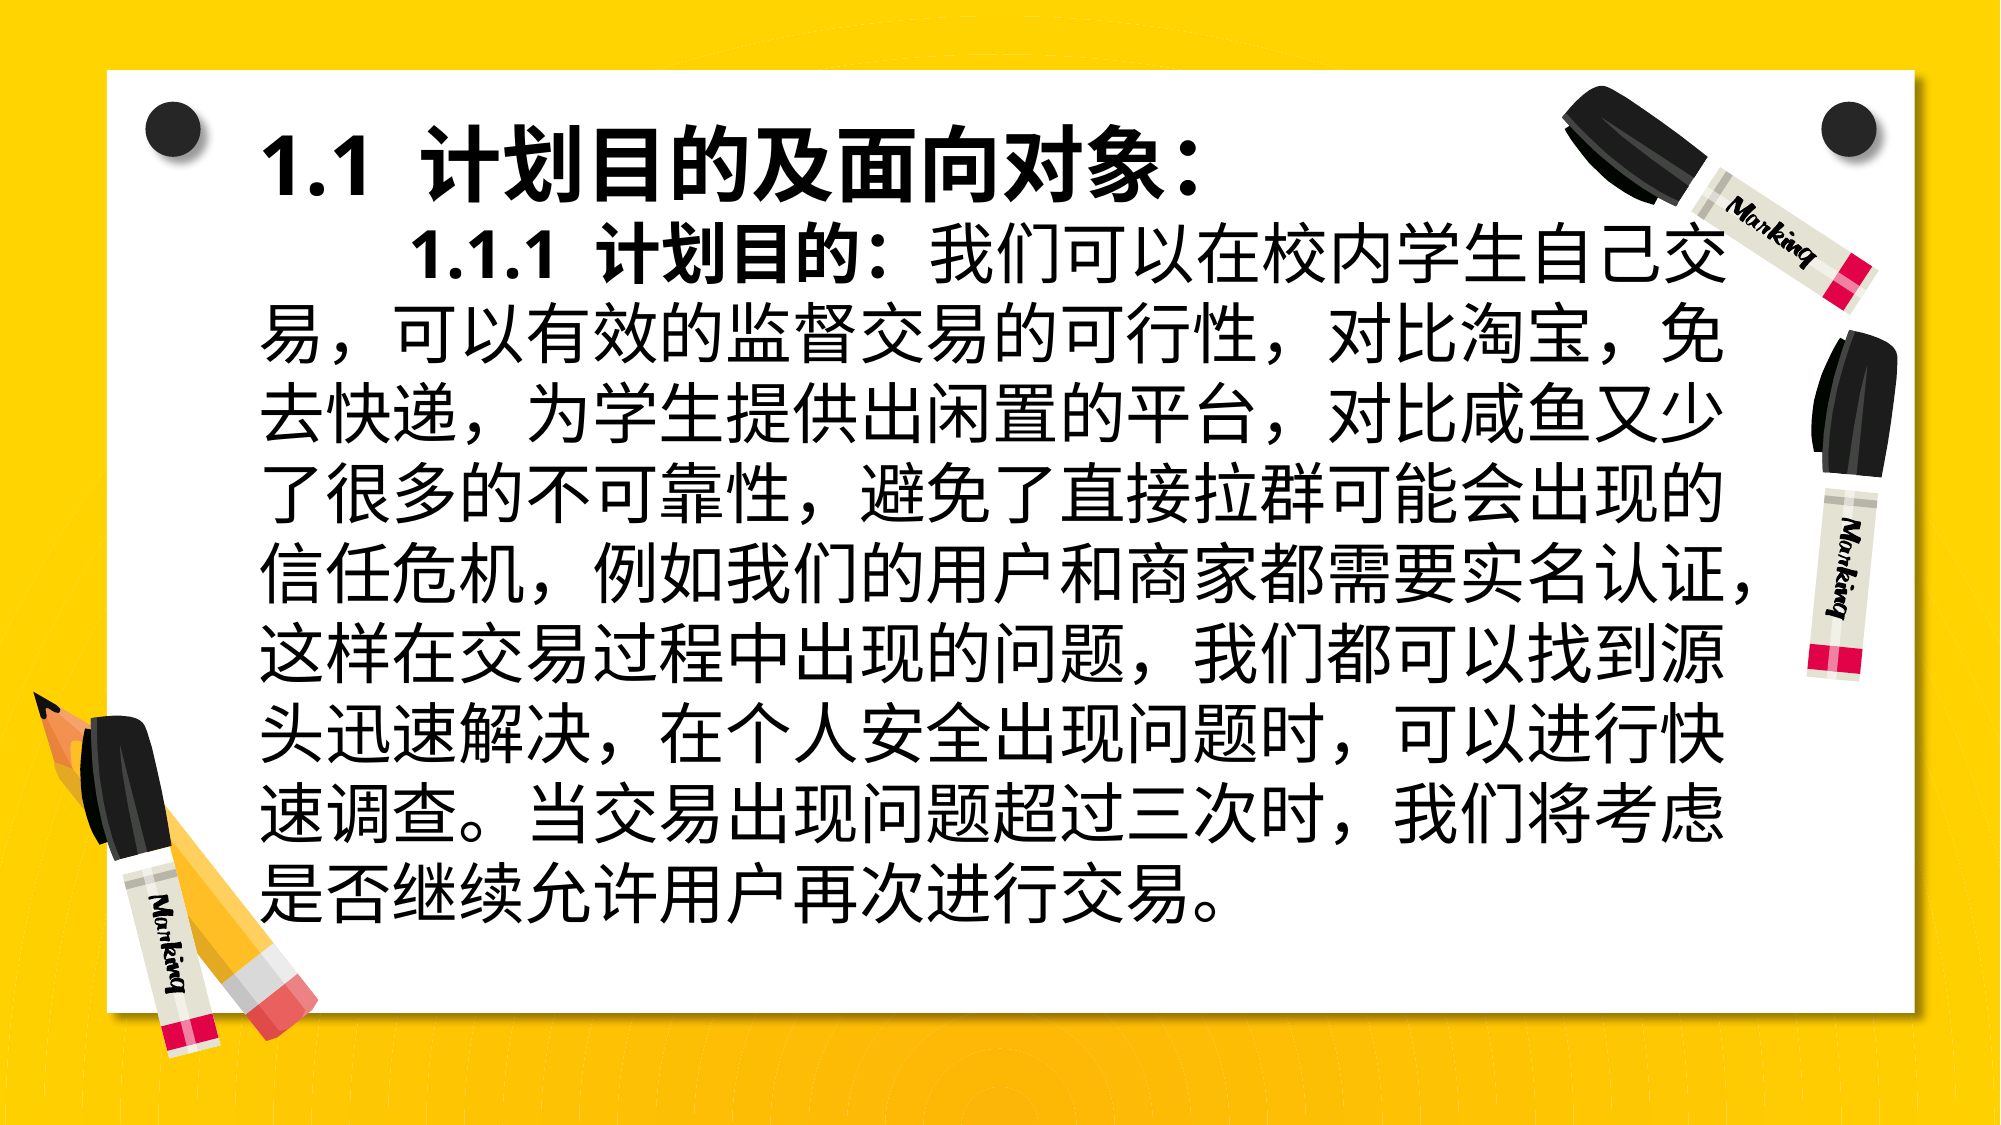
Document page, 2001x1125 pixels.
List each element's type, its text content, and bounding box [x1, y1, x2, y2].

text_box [1803, 330, 1884, 680]
text_box 1.1 计划目的及面向对象： 1.1.1 计划目的：我们可以在校内学生自己交易，可以有效的监督交易的可行性，对比淘宝，免去快递，为学生提供出闲置的平台，对比咸鱼又少了很多的不可靠性，避免了直接拉群可能会出现的信任危机，例如我们的用户和商家都需要实名认证，这样在交易过程中出现的问题，我们都可以找到源头迅速解决，在个人安全出现问题时，可以进行快速调查。当交易出现问题超过三次时，我们将考虑是否继续允许用户再次进行交易。 [243, 74, 1767, 1030]
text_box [105, 709, 186, 1059]
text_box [1674, 28, 1755, 378]
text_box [130, 646, 198, 1069]
